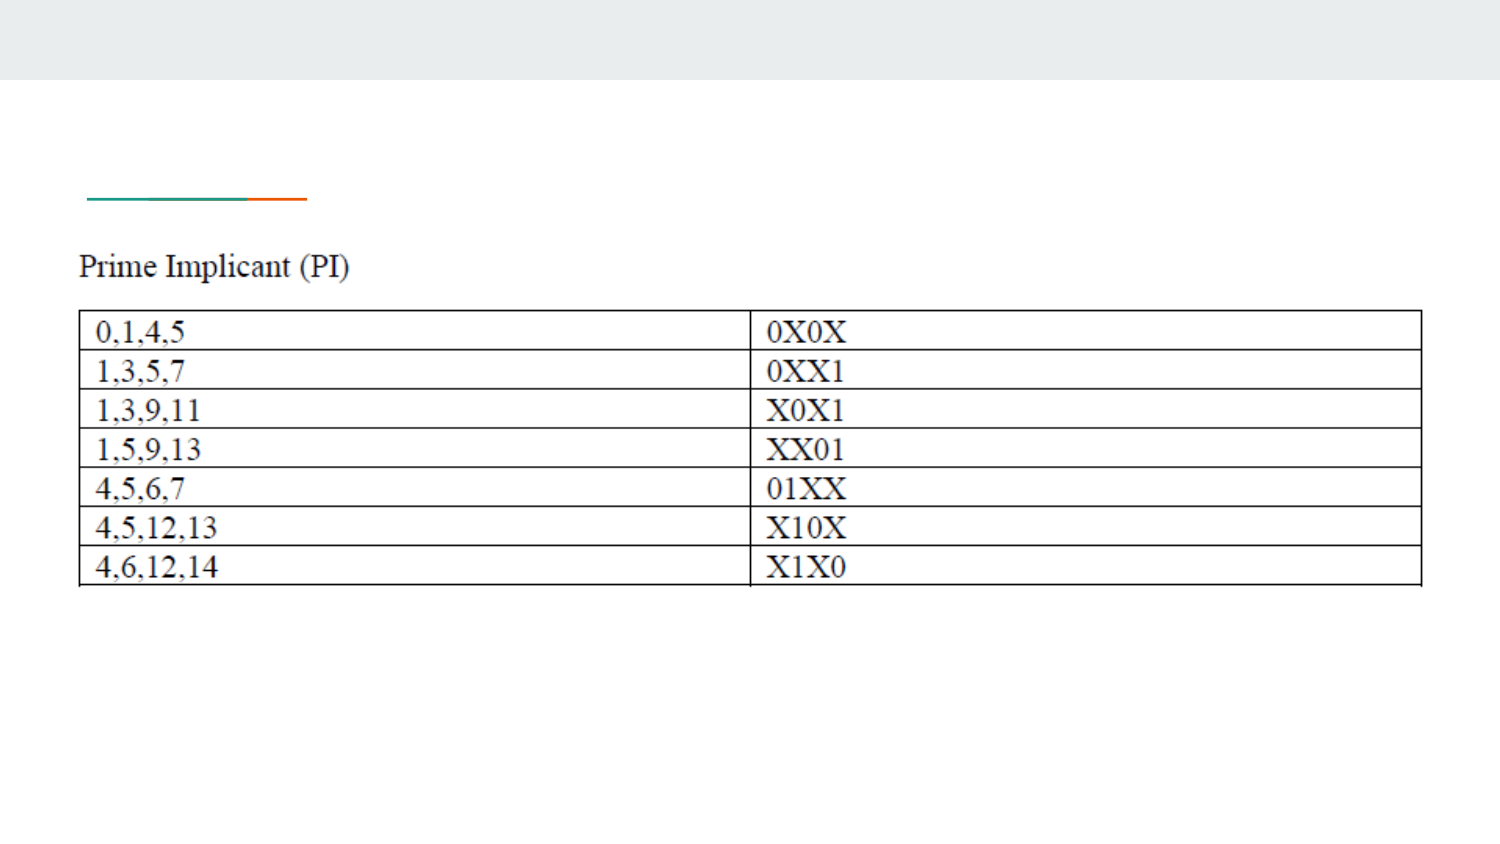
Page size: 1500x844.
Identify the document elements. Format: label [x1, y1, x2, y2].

picture [68, 248, 1432, 595]
